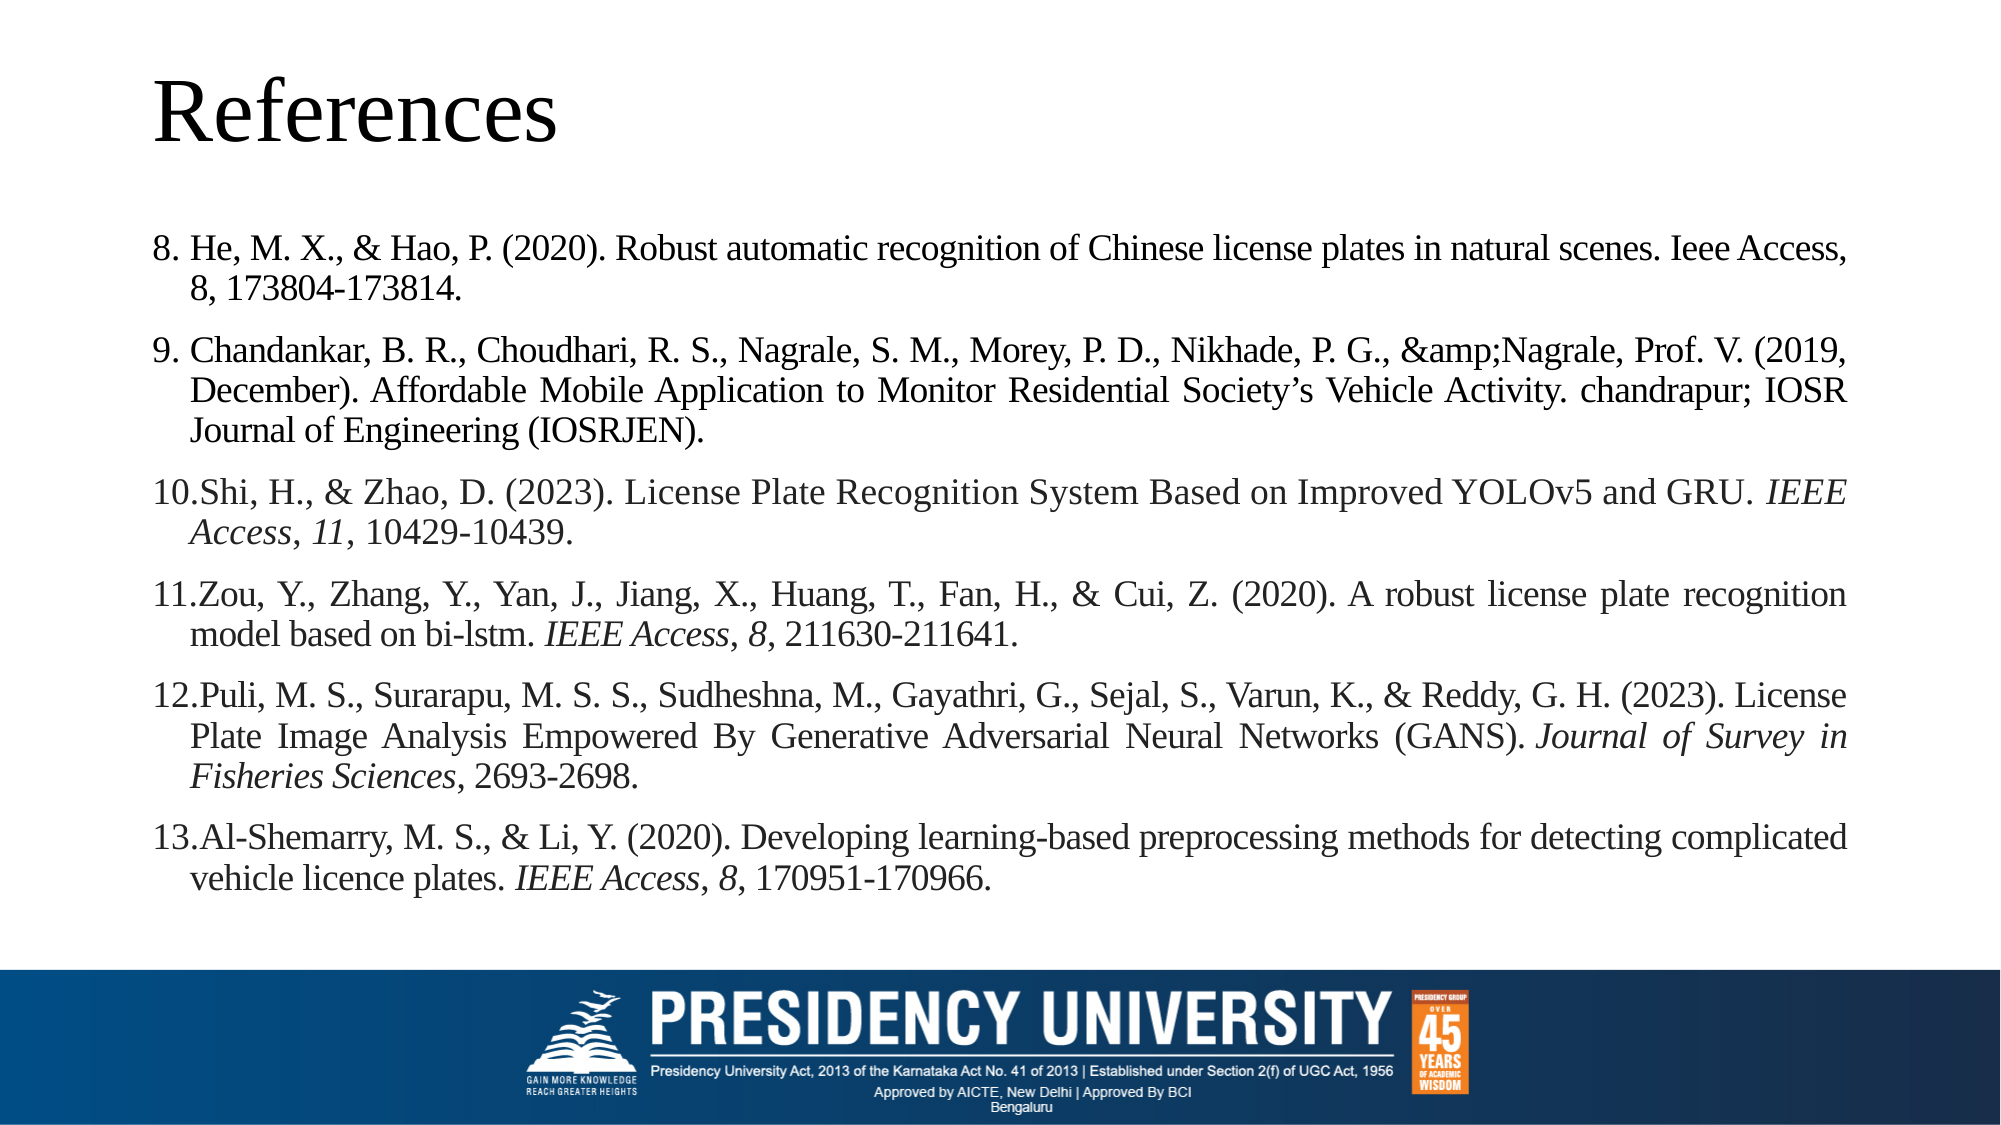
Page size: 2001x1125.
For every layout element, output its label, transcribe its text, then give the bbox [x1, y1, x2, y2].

title References [137, 3, 1863, 220]
list He, M. X., & Hao, P. (2020). Robust automatic recognition of Chinese license plates in natural scenes. Ieee Access, 8, 173804-173814. Chandankar, B. R., Choudhari, R. S., Nagrale, S. M., Morey, P. D., Nikhade, P. G., &amp;Nagrale, Prof. V. (2019, December). Affordable Mobile Application to Monitor Residential Society’s Vehicle Activity. chandrapur; IOSR Journal of Engineering (IOSRJEN). Shi, H., & Zhao, D. (2023). License Plate Recognition System Based on Improved YOLOv5 and GRU. IEEE Access, 11, 10429-10439. Zou, Y., Zhang, Y., Yan, J., Jiang, X., Huang, T., Fan, H., & Cui, Z. (2020). A robust license plate recognition model based on bi-lstm. IEEE Access, 8, 211630-211641. Puli, M. S., Surarapu, M. S. S., Sudheshna, M., Gayathri, G., Sejal, S., Varun, K., & Reddy, G. H. (2023). License Plate Image Analysis Empowered By Generative Adversarial Neural Networks (GANS). Journal of Survey in Fisheries Sciences, 2693-2698. Al-Shemarry, M. S., & Li, Y. (2020). Developing learning-based preprocessing methods for detecting complicated vehicle licence plates. IEEE Access, 8, 170951-170966. [137, 220, 1863, 935]
picture [0, 0, 2001, 1125]
